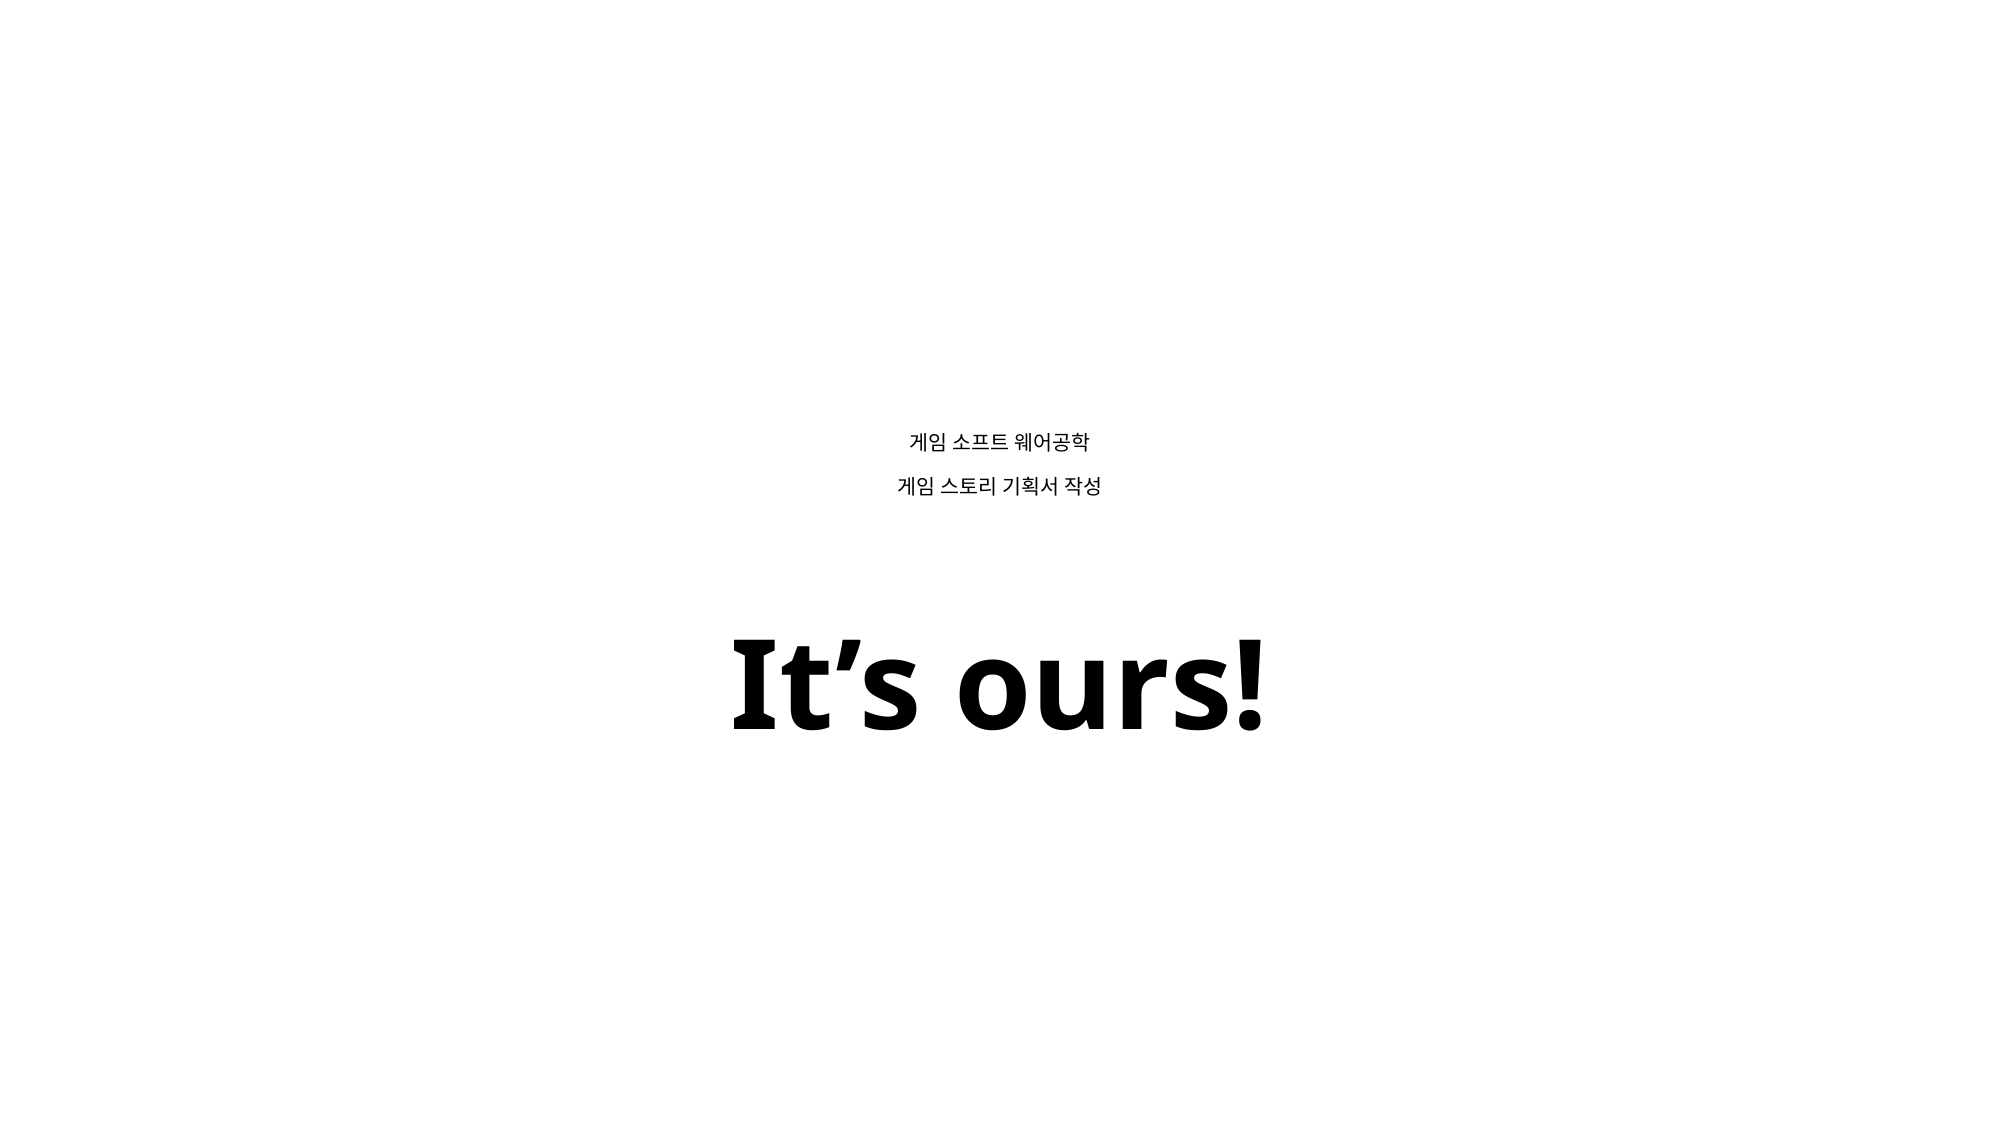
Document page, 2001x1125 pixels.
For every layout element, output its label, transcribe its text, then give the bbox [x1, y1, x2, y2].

subtitle It’s ours! [249, 443, 1750, 863]
title 게임 소프트 웨어공학 게임 스토리 기획서 작성 [249, 332, 1750, 443]
